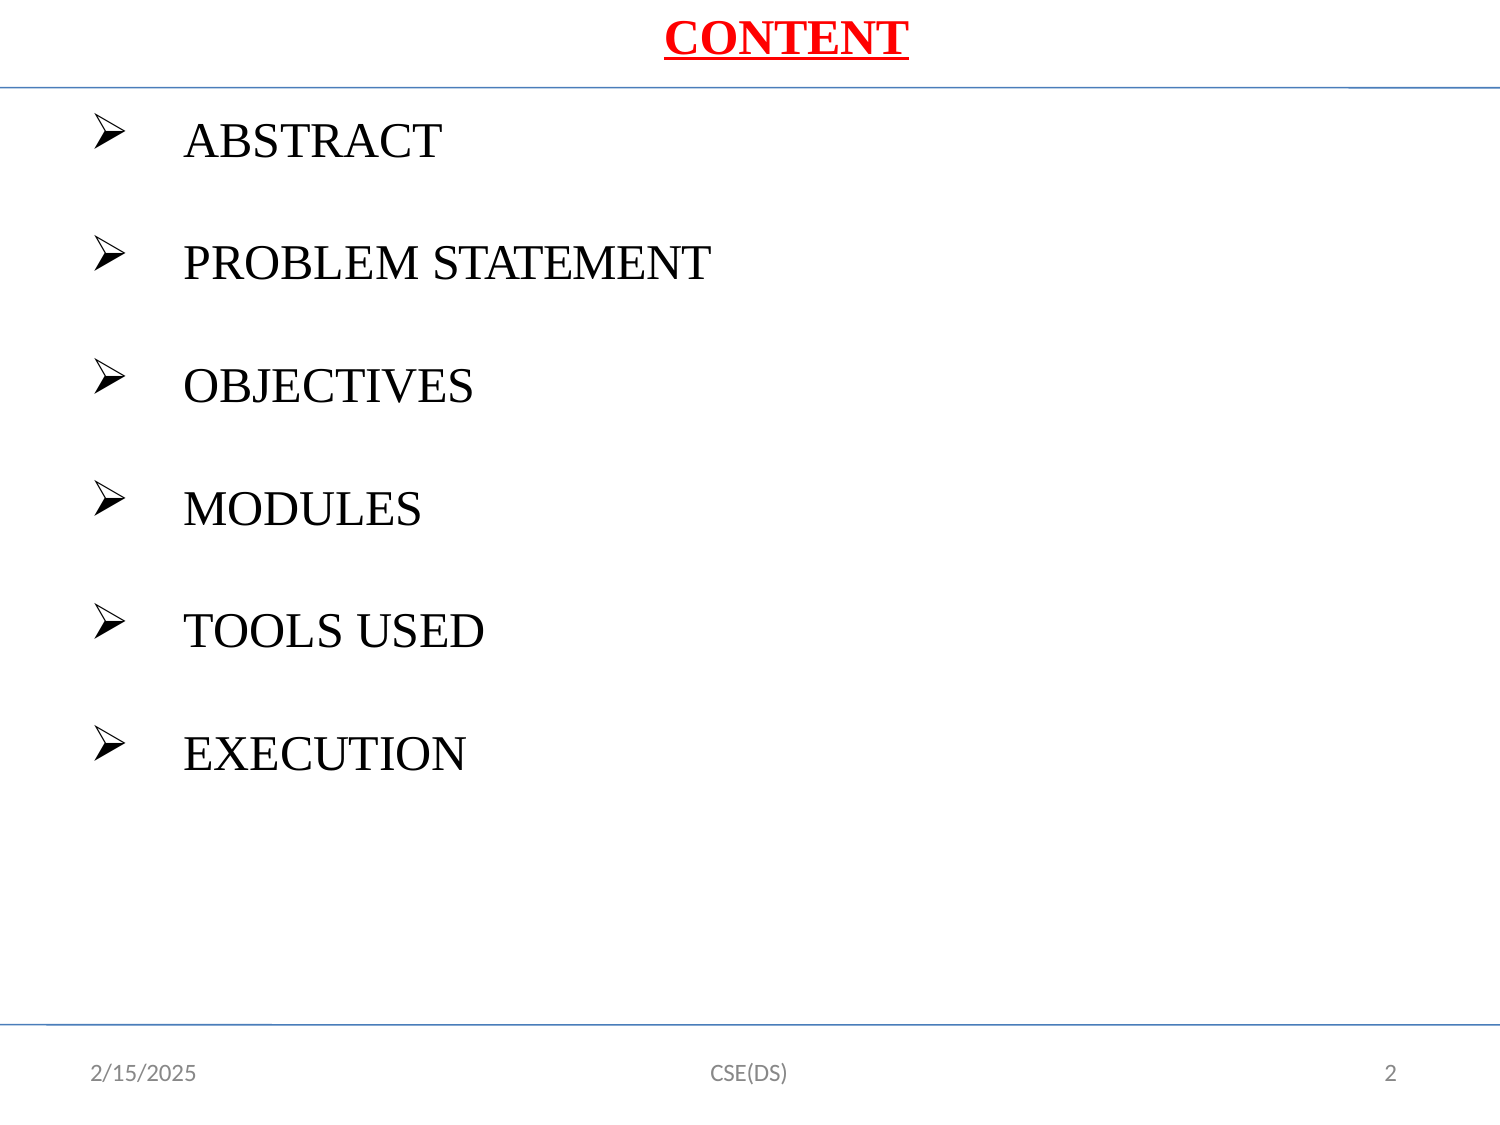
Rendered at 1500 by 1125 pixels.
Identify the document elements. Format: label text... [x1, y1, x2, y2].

slide_number 2 [1382, 1060, 1419, 1125]
slide_number CSE(DS) [708, 1060, 792, 1125]
title CONTENT [15, 2, 1485, 87]
title CONTENT [15, 88, 1485, 193]
text_box ABSTRACT PROBLEM STATEMENT OBJECTIVES MODULES TOOLS USED EXECUTION [87, 105, 722, 781]
footer 2/15/2025 [87, 1060, 201, 1125]
